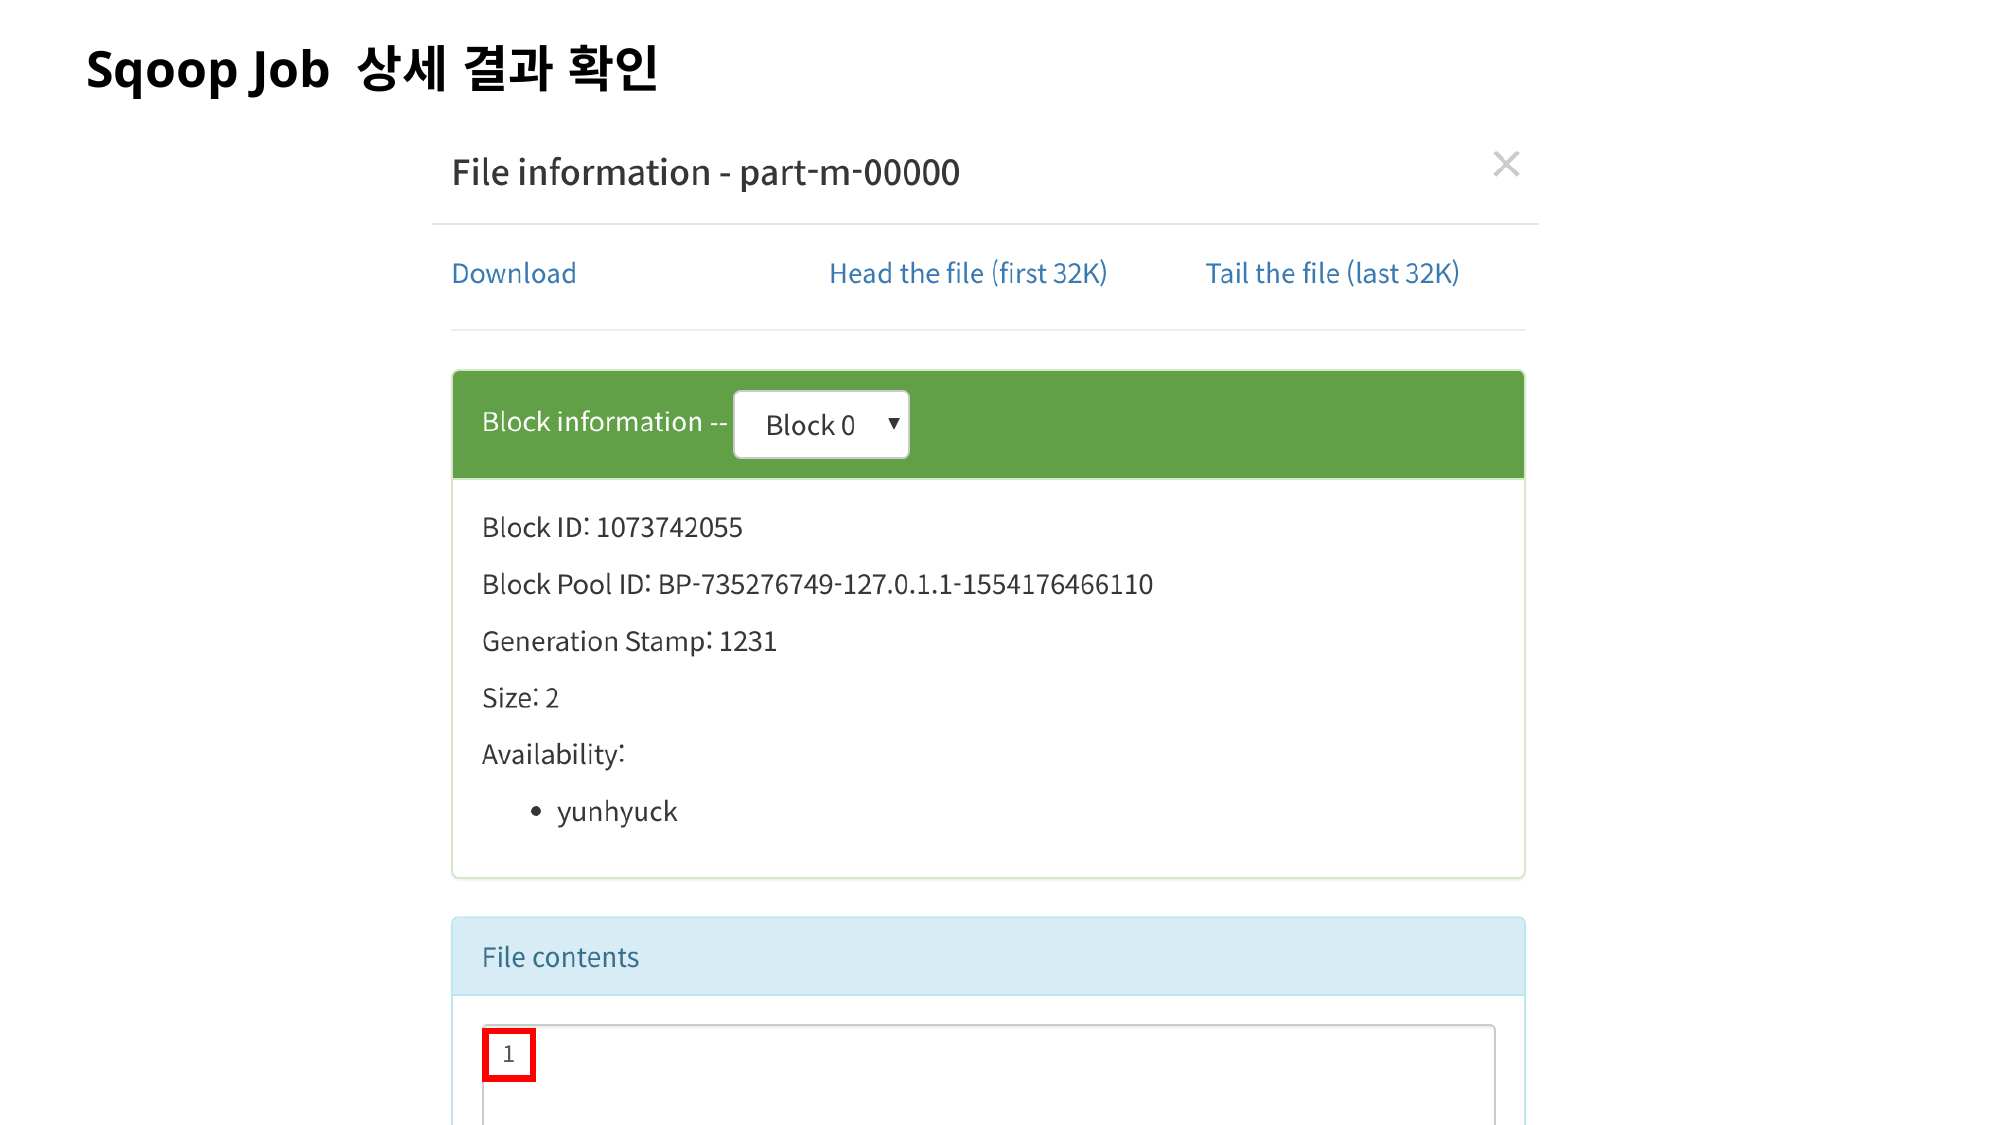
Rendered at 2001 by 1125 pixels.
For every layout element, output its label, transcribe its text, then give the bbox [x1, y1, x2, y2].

text_box Sqoop Job 상세 결과 확인 [71, 30, 690, 106]
picture [432, 134, 1539, 1125]
